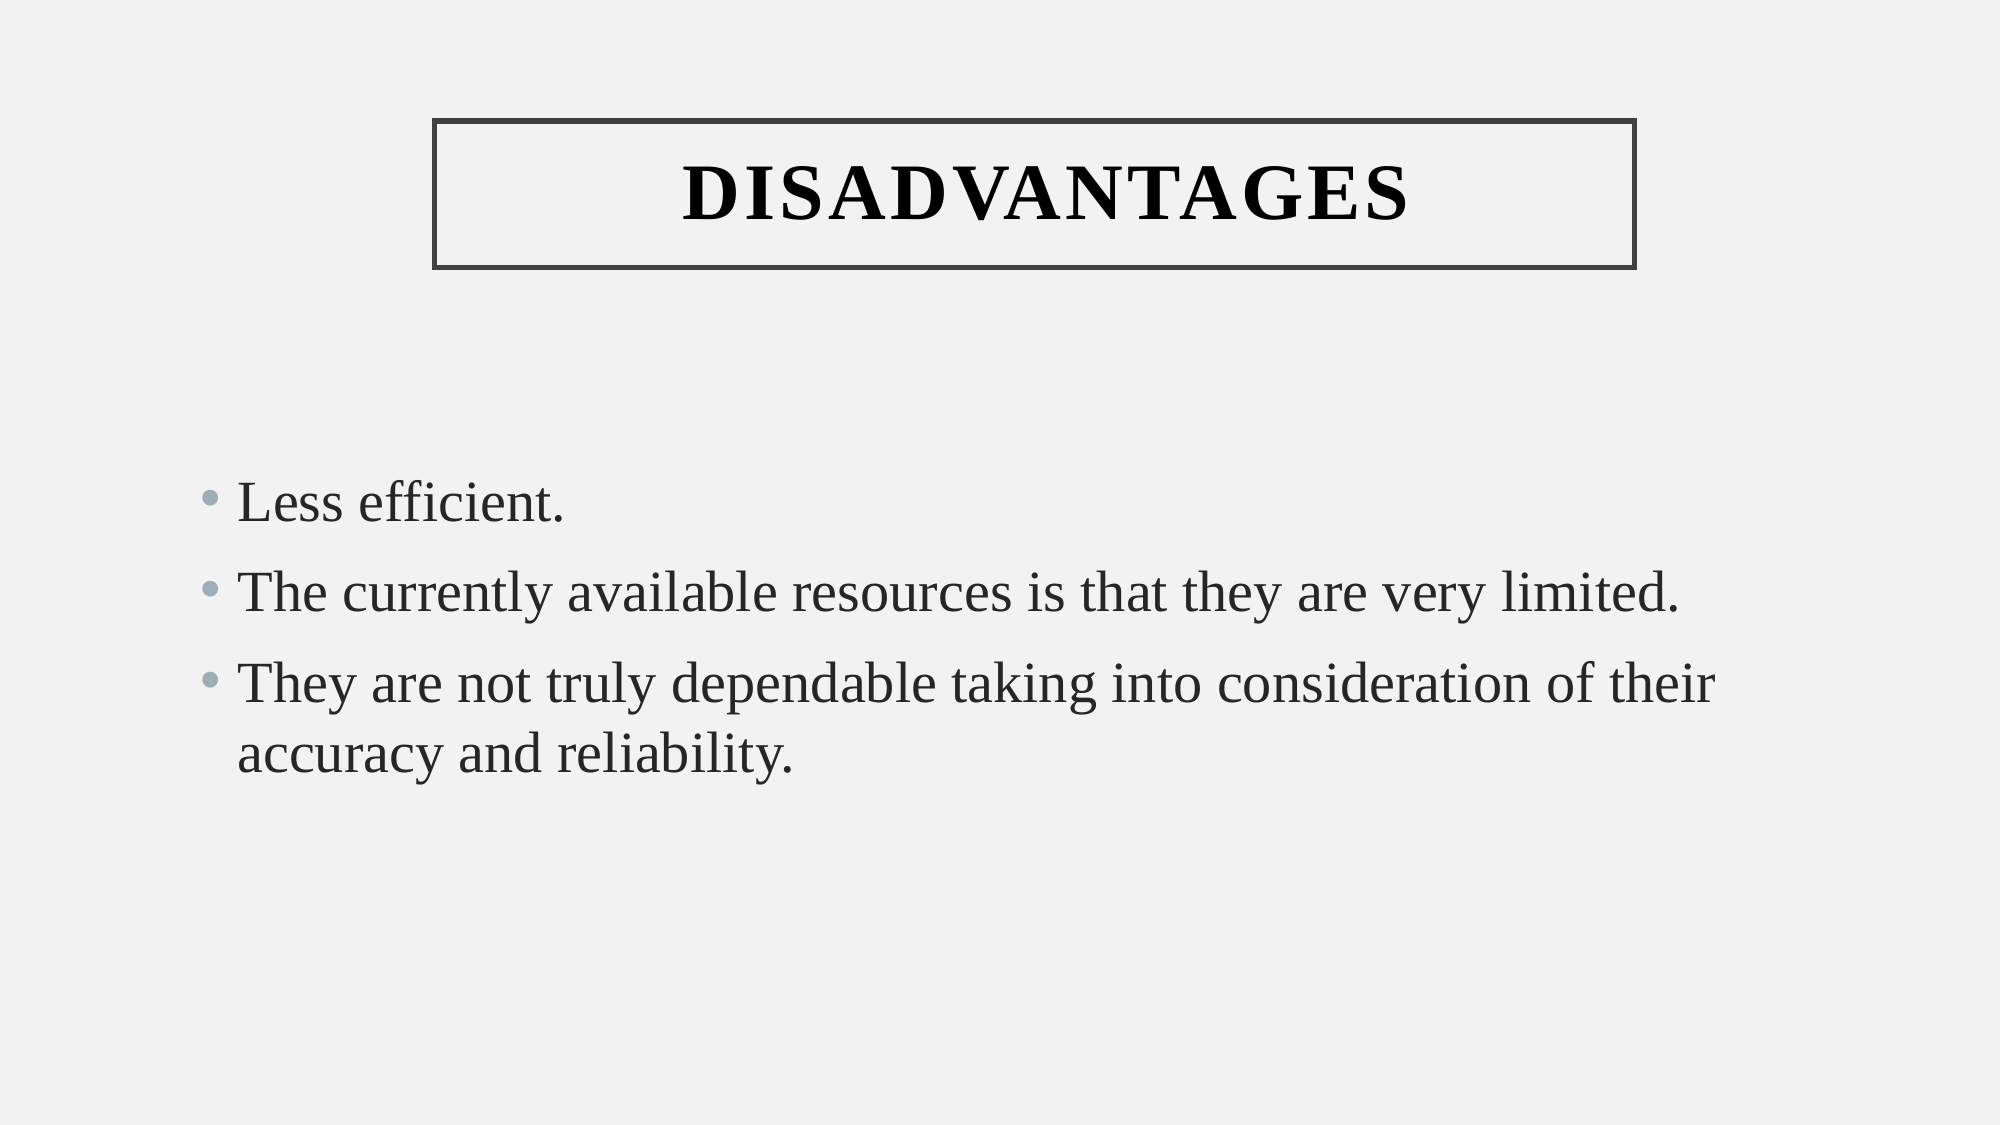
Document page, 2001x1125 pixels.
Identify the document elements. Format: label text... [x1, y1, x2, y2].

title DISADVANTAGES [432, 118, 1637, 270]
list Less efficient. The currently available resources is that they are very limited. They are not truly dependable taking into consideration of their accuracy and reliability. [185, 455, 1884, 846]
